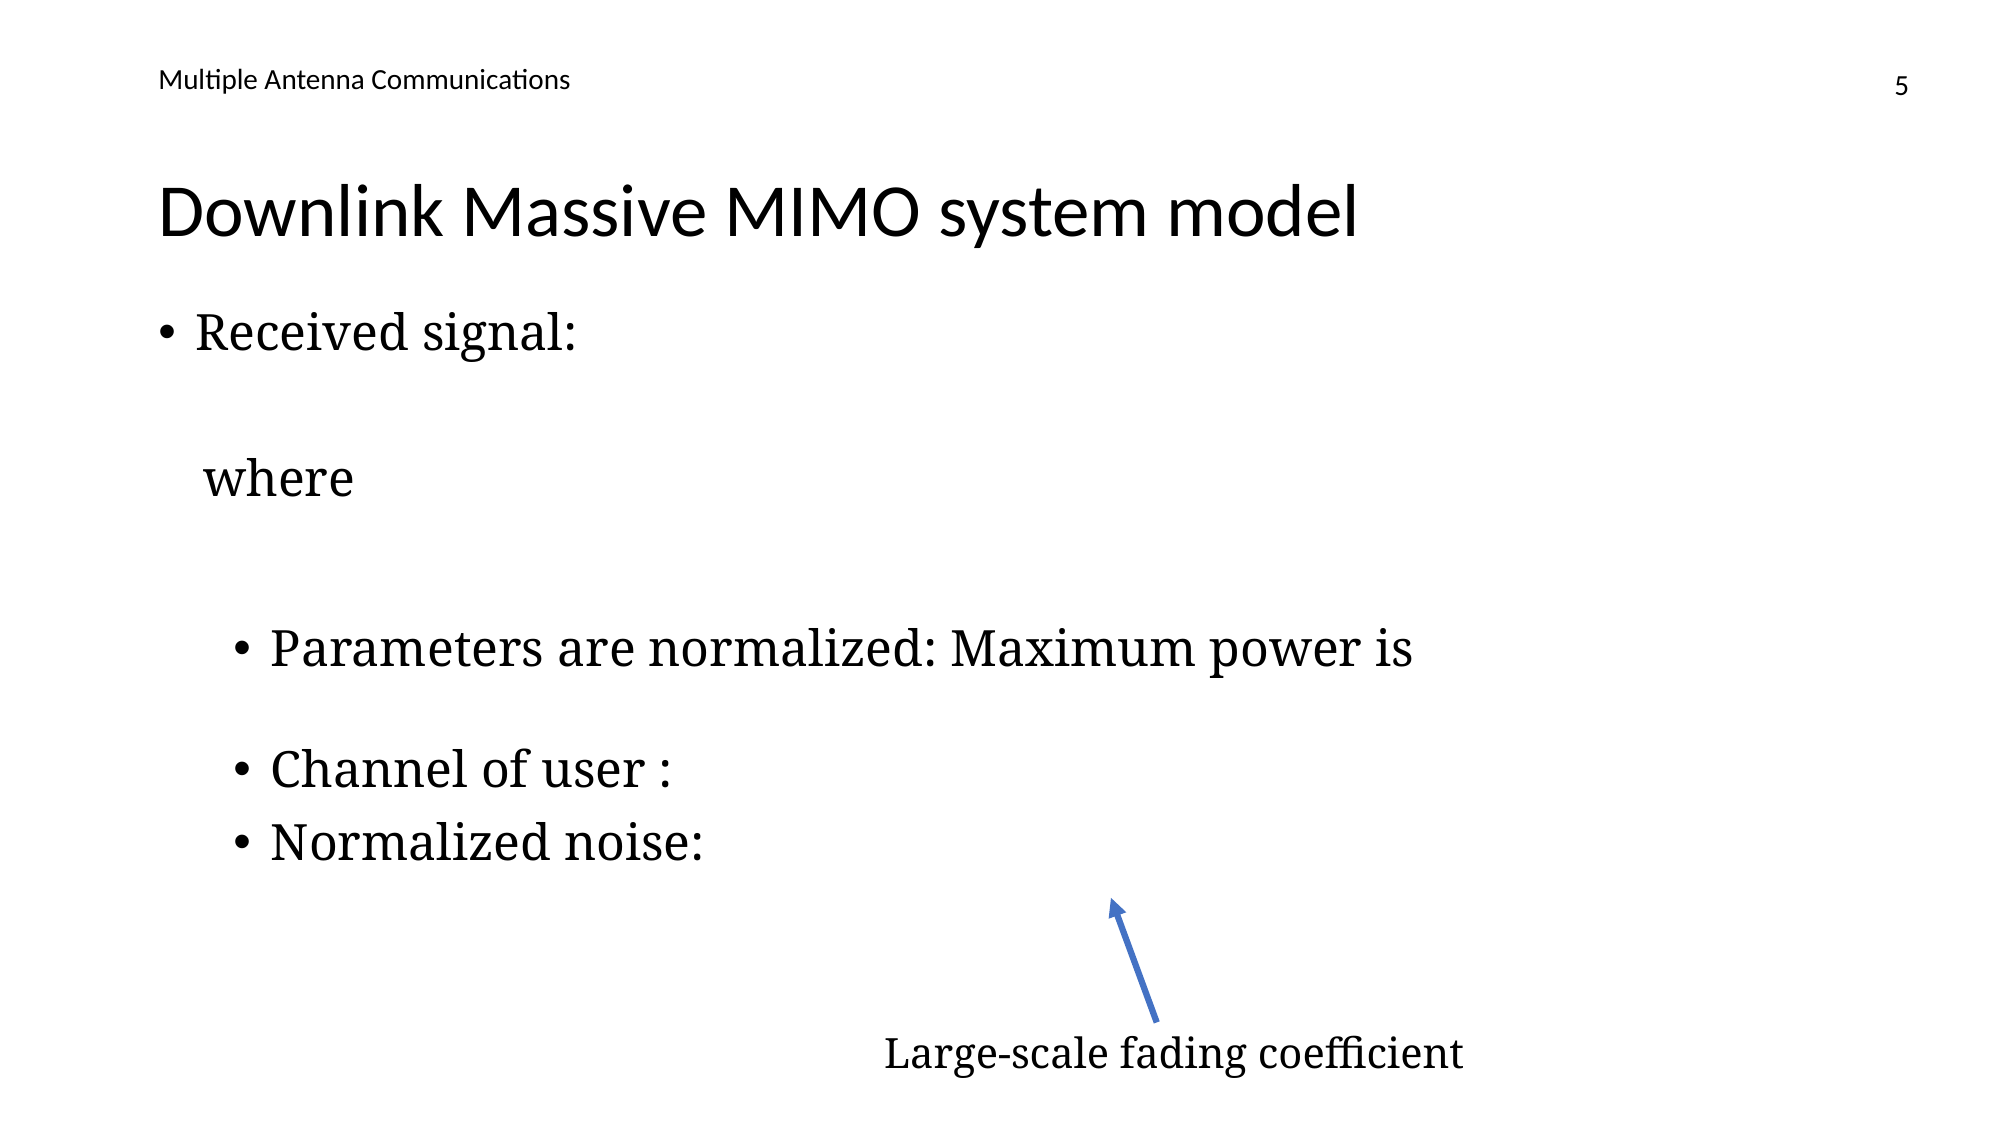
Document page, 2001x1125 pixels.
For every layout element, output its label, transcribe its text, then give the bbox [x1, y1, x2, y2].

footer Multiple Antenna Communications [143, 59, 1484, 103]
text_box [1110, 897, 1157, 1023]
text_box Large-scale fading coefficient [869, 1019, 1480, 1085]
slide_number 5 [1802, 59, 1924, 103]
title Downlink Massive MIMO system model [143, 163, 1924, 301]
